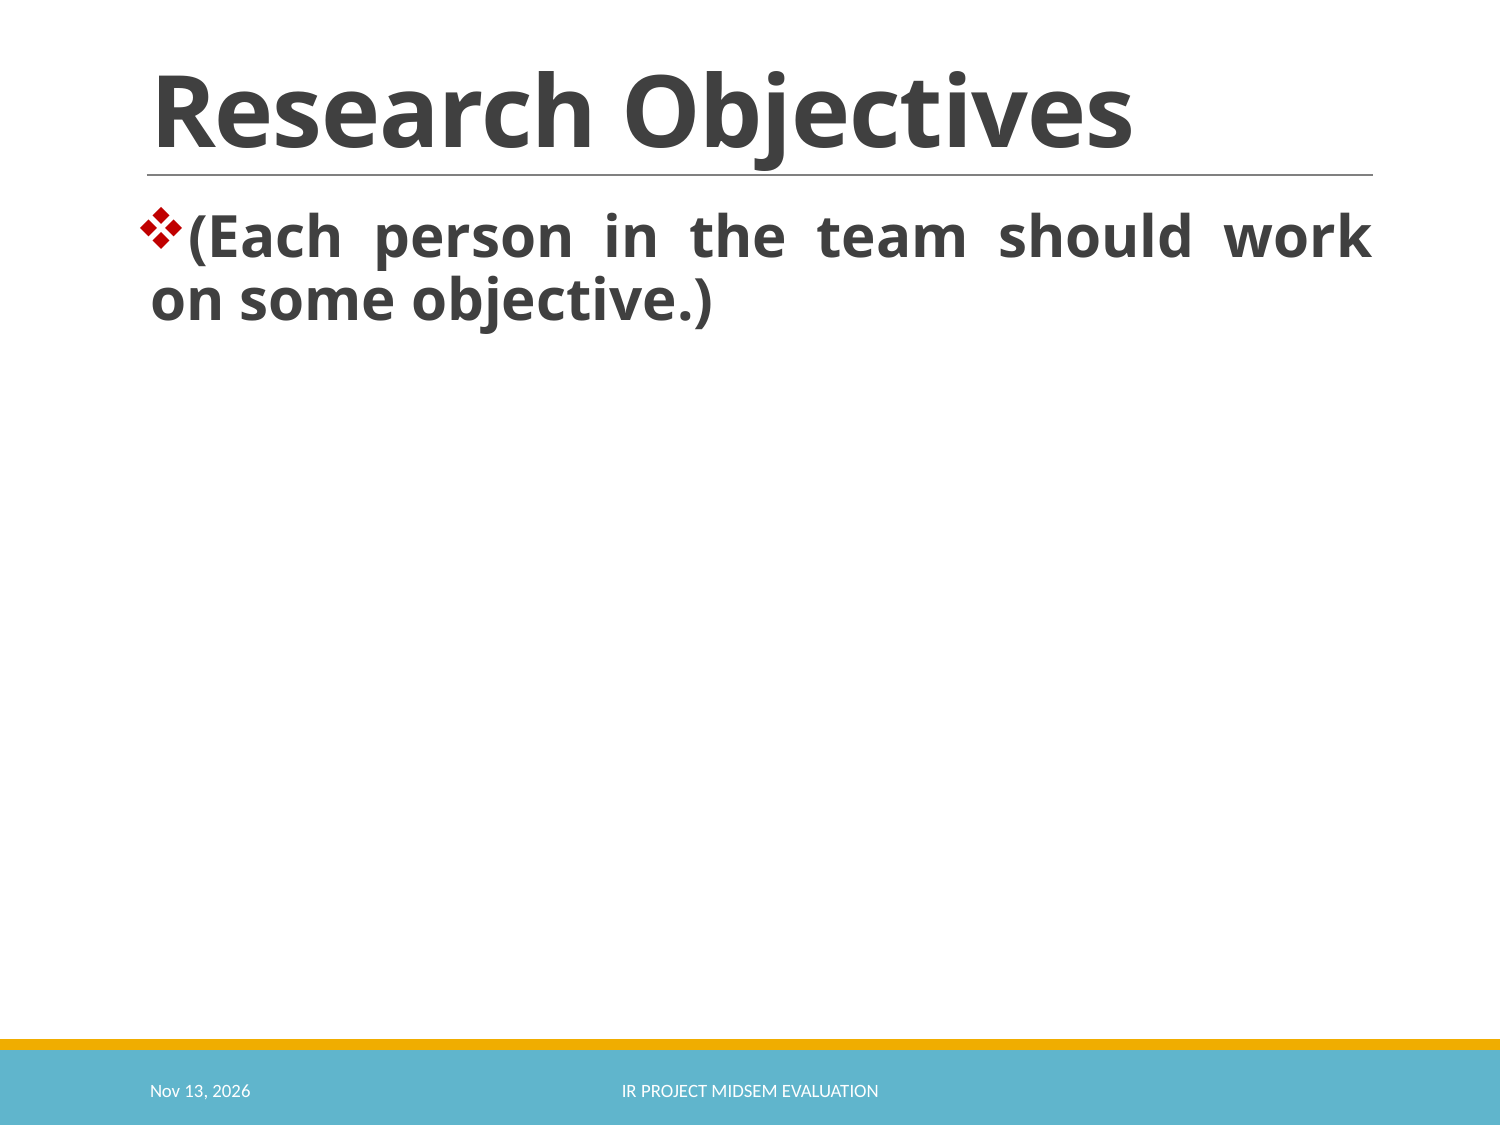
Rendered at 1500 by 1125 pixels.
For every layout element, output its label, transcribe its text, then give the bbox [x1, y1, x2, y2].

slide_number 6-Feb-19 [135, 1059, 440, 1120]
list (Each person in the team should work on some objective.) [135, 200, 1373, 963]
title Research Objectives [135, 47, 1373, 175]
footer IR Project Midsem Evaluation [453, 1059, 1047, 1120]
